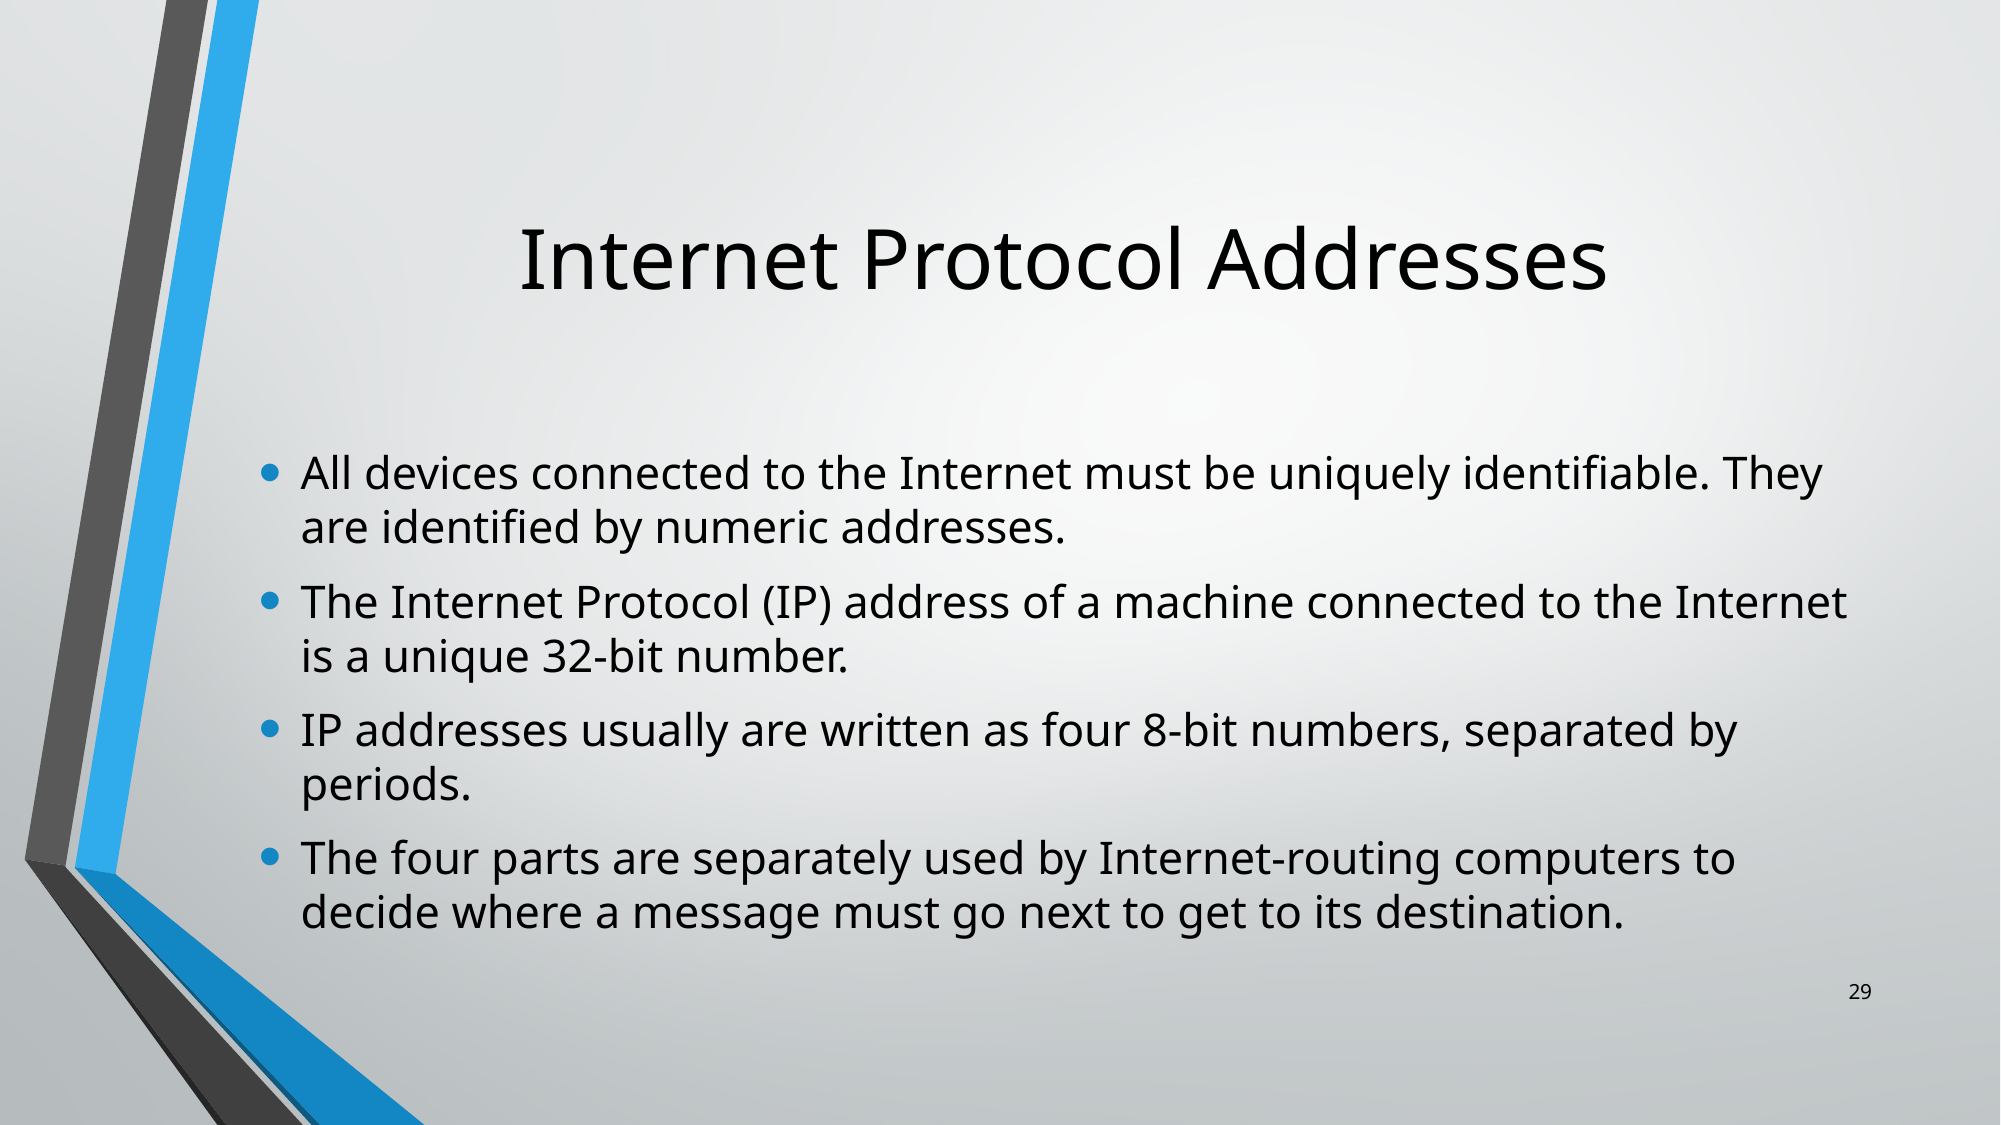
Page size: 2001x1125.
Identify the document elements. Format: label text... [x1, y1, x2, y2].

title Internet Protocol Addresses [243, 112, 1887, 400]
list All devices connected to the Internet must be uniquely identifiable. They are identified by numeric addresses. The Internet Protocol (IP) address of a machine connected to the Internet is a unique 32-bit number. IP addresses usually are written as four 8-bit numbers, separated by periods. The four parts are separately used by Internet-routing computers to decide where a message must go next to get to its destination. [243, 437, 1887, 950]
slide_number 29 [1796, 962, 1887, 1023]
